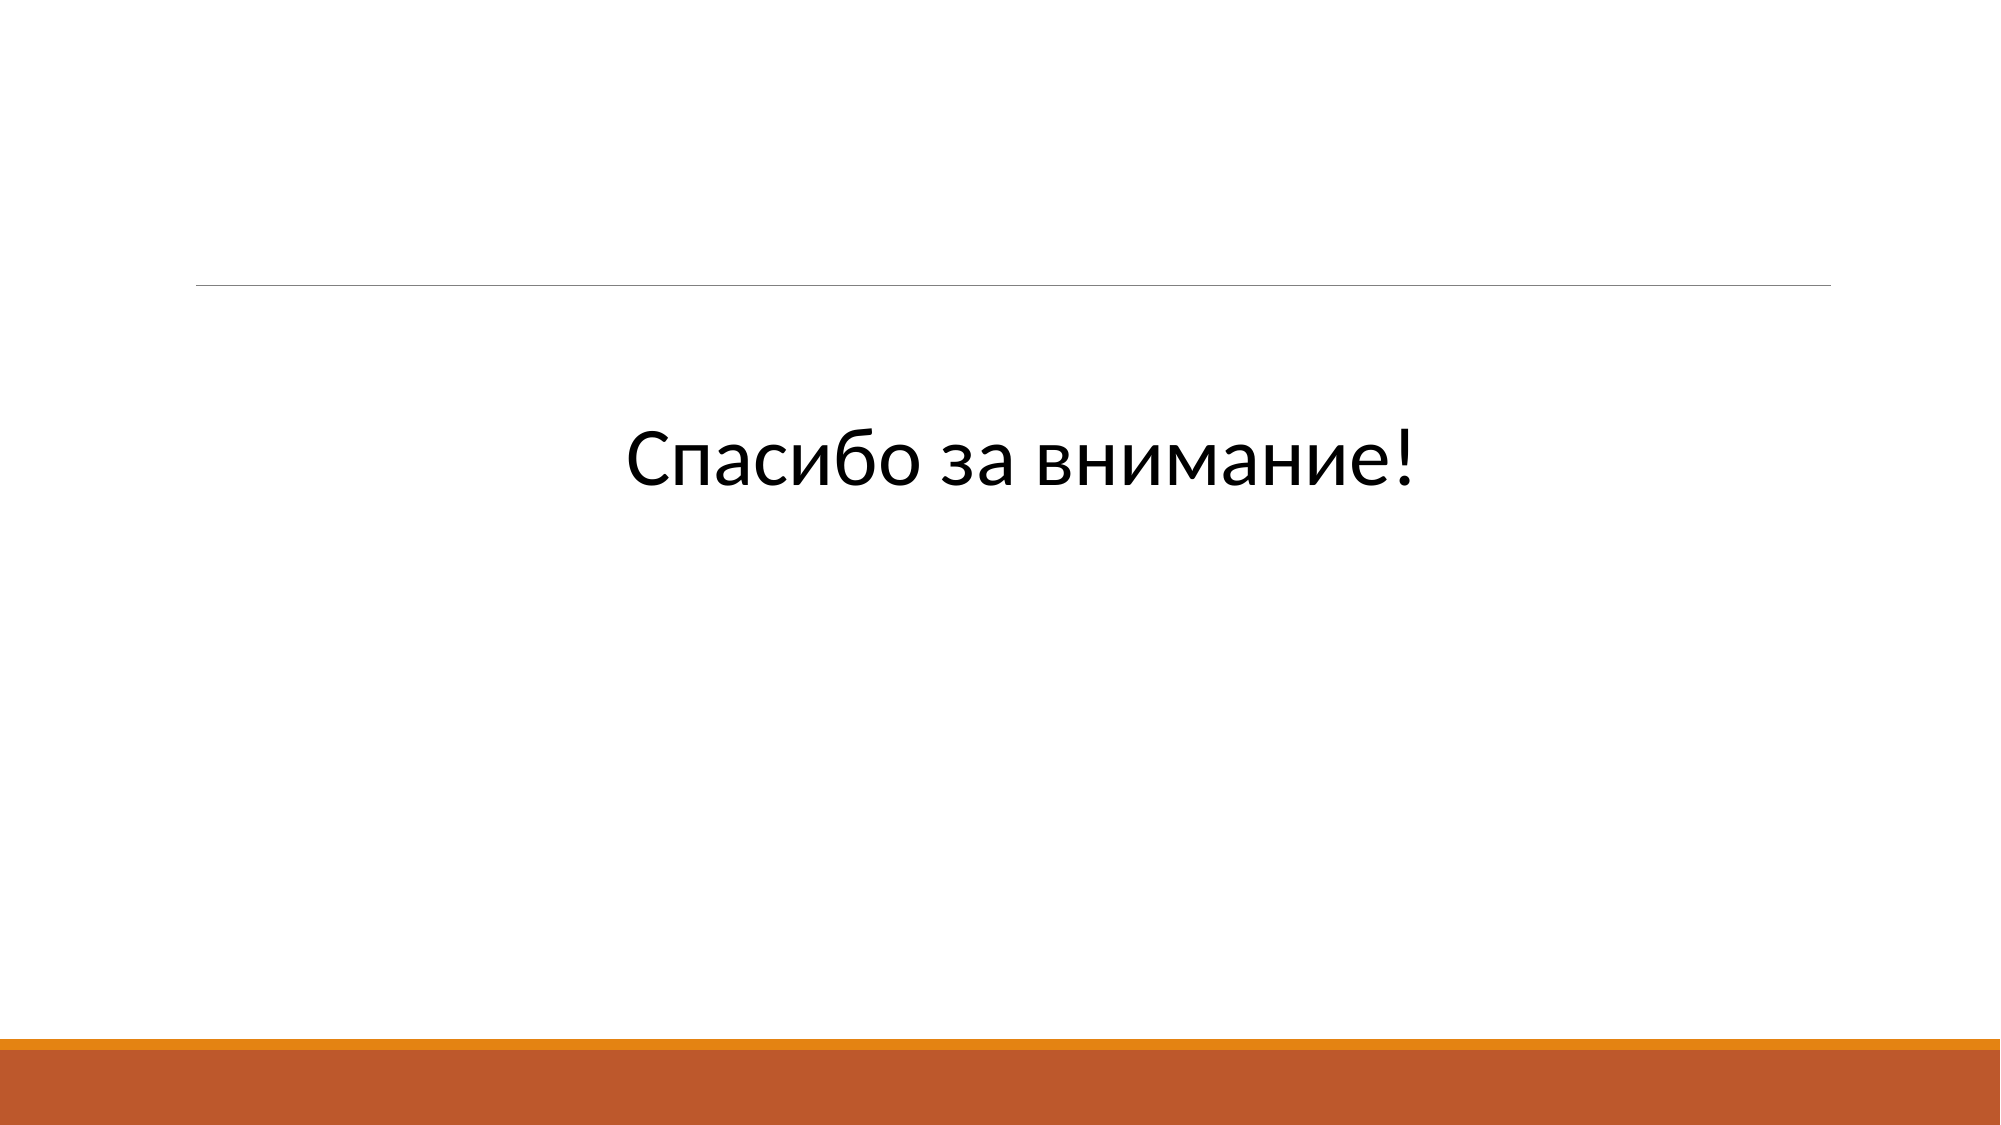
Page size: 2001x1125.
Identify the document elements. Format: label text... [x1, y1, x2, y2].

text_box Спасибо за внимание! [611, 395, 1434, 510]
